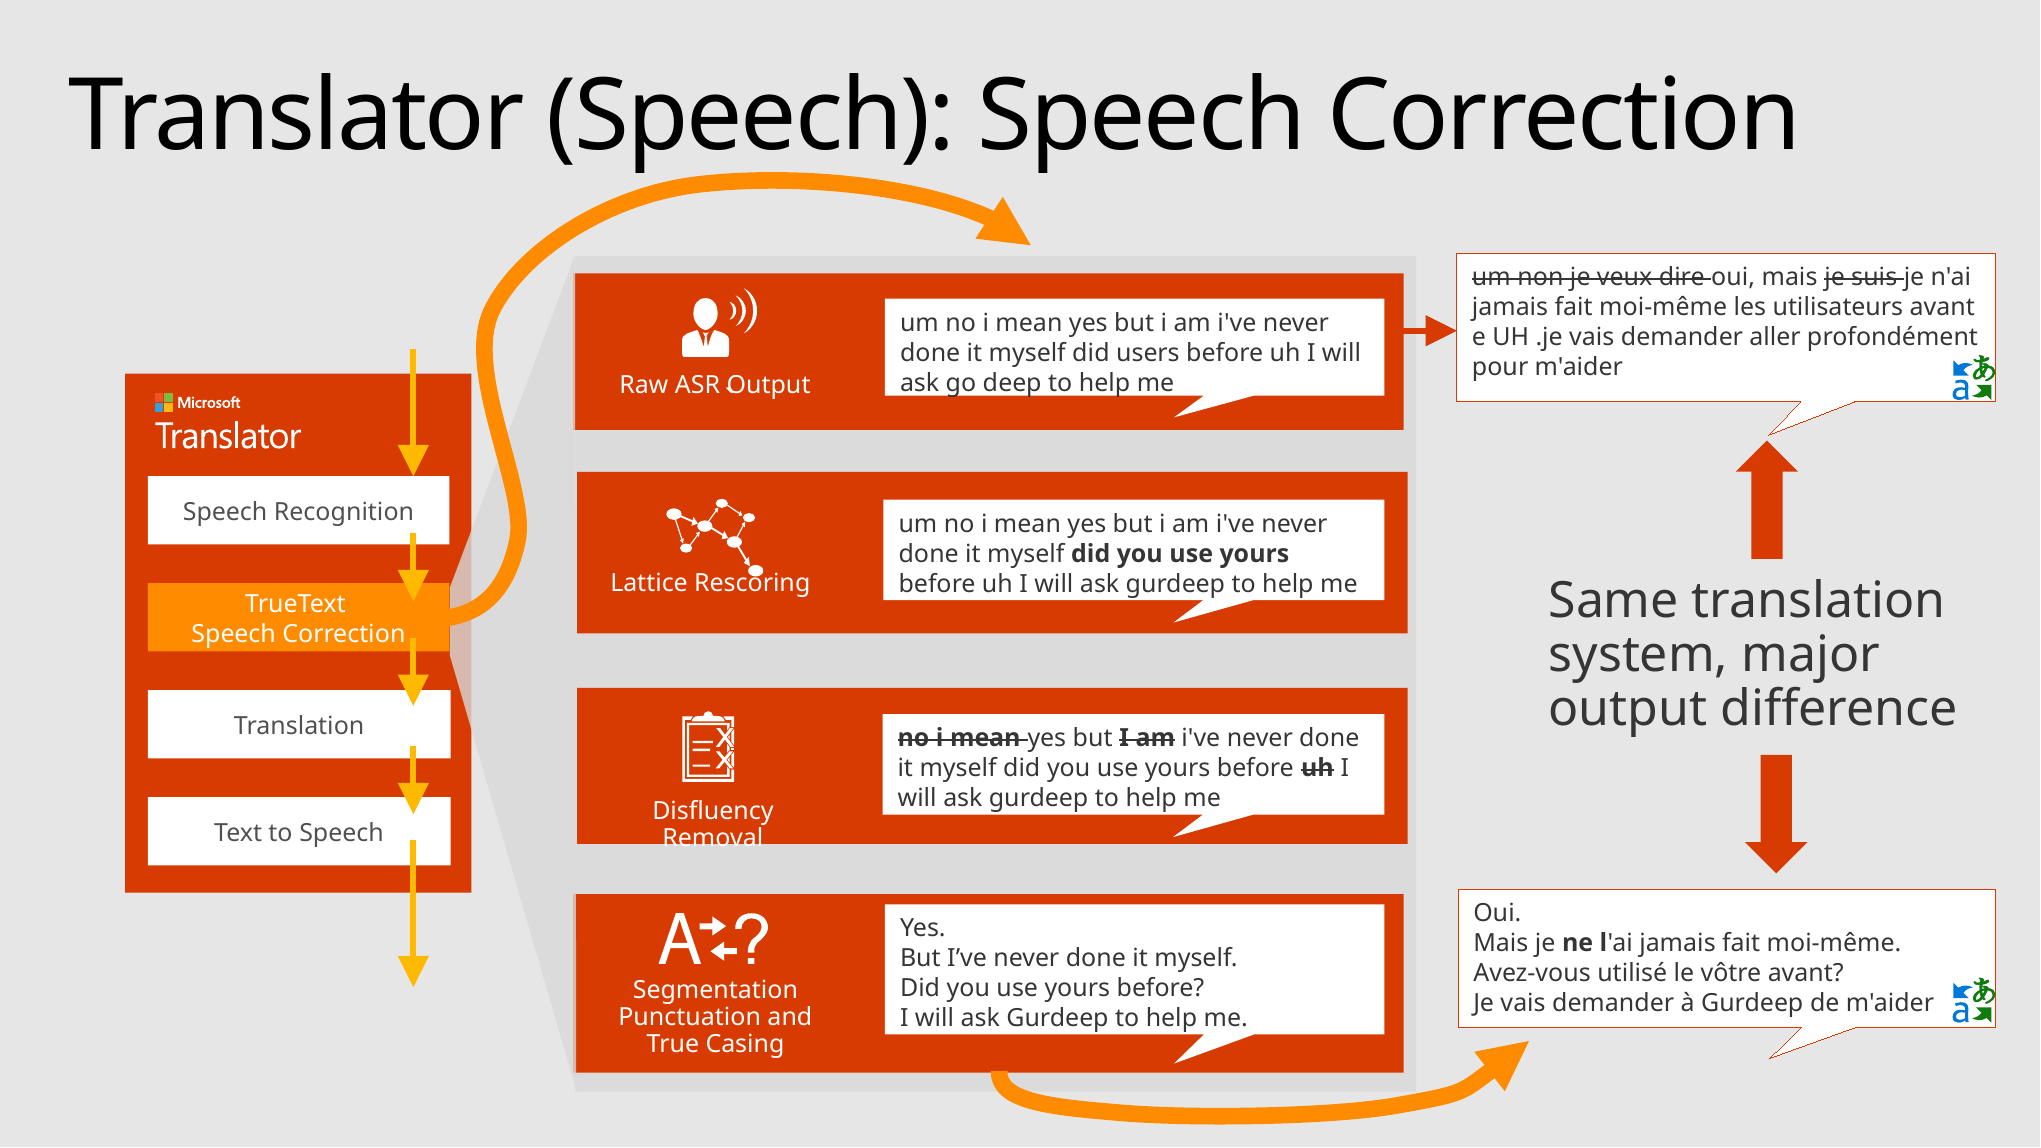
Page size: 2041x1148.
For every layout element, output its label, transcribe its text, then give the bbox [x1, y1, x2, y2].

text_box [570, 687, 1408, 848]
text_box [124, 373, 412, 893]
text_box [1001, 1040, 1530, 1117]
text_box Text to Speech [147, 797, 451, 866]
text_box Speech Recognition [147, 476, 450, 545]
text_box [577, 334, 1417, 1048]
text_box um non je veux dire oui, mais je suis je n'ai jamais fait moi-même les utilisateurs avant e UH .je vais demander aller profondément pour m'aider [1456, 253, 1996, 436]
text_box [1734, 439, 1799, 560]
text_box [414, 373, 472, 583]
text_box [448, 448, 517, 606]
text_box [448, 533, 577, 1079]
picture [154, 392, 302, 449]
text_box Oui. Mais je ne l'ai jamais fait moi-même. Avez-vous utilisé le vôtre avant? Je vais demander à Gurdeep de m'aider [1458, 889, 1996, 1059]
picture [1952, 977, 1996, 1023]
text_box Translation [147, 690, 451, 759]
text_box TrueText Speech Correction [147, 583, 450, 652]
text_box [1744, 754, 1809, 874]
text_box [572, 893, 1404, 1084]
title Translator (Speech): Speech Correction [45, 48, 1996, 199]
text_box [416, 652, 472, 893]
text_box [572, 273, 1404, 464]
text_box ` [427, 180, 1031, 620]
text_box [574, 1084, 1008, 1092]
picture [1952, 354, 1996, 401]
text_box Same translation system, major output difference [1518, 550, 2016, 761]
text_box [988, 255, 1417, 328]
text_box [568, 471, 1408, 634]
